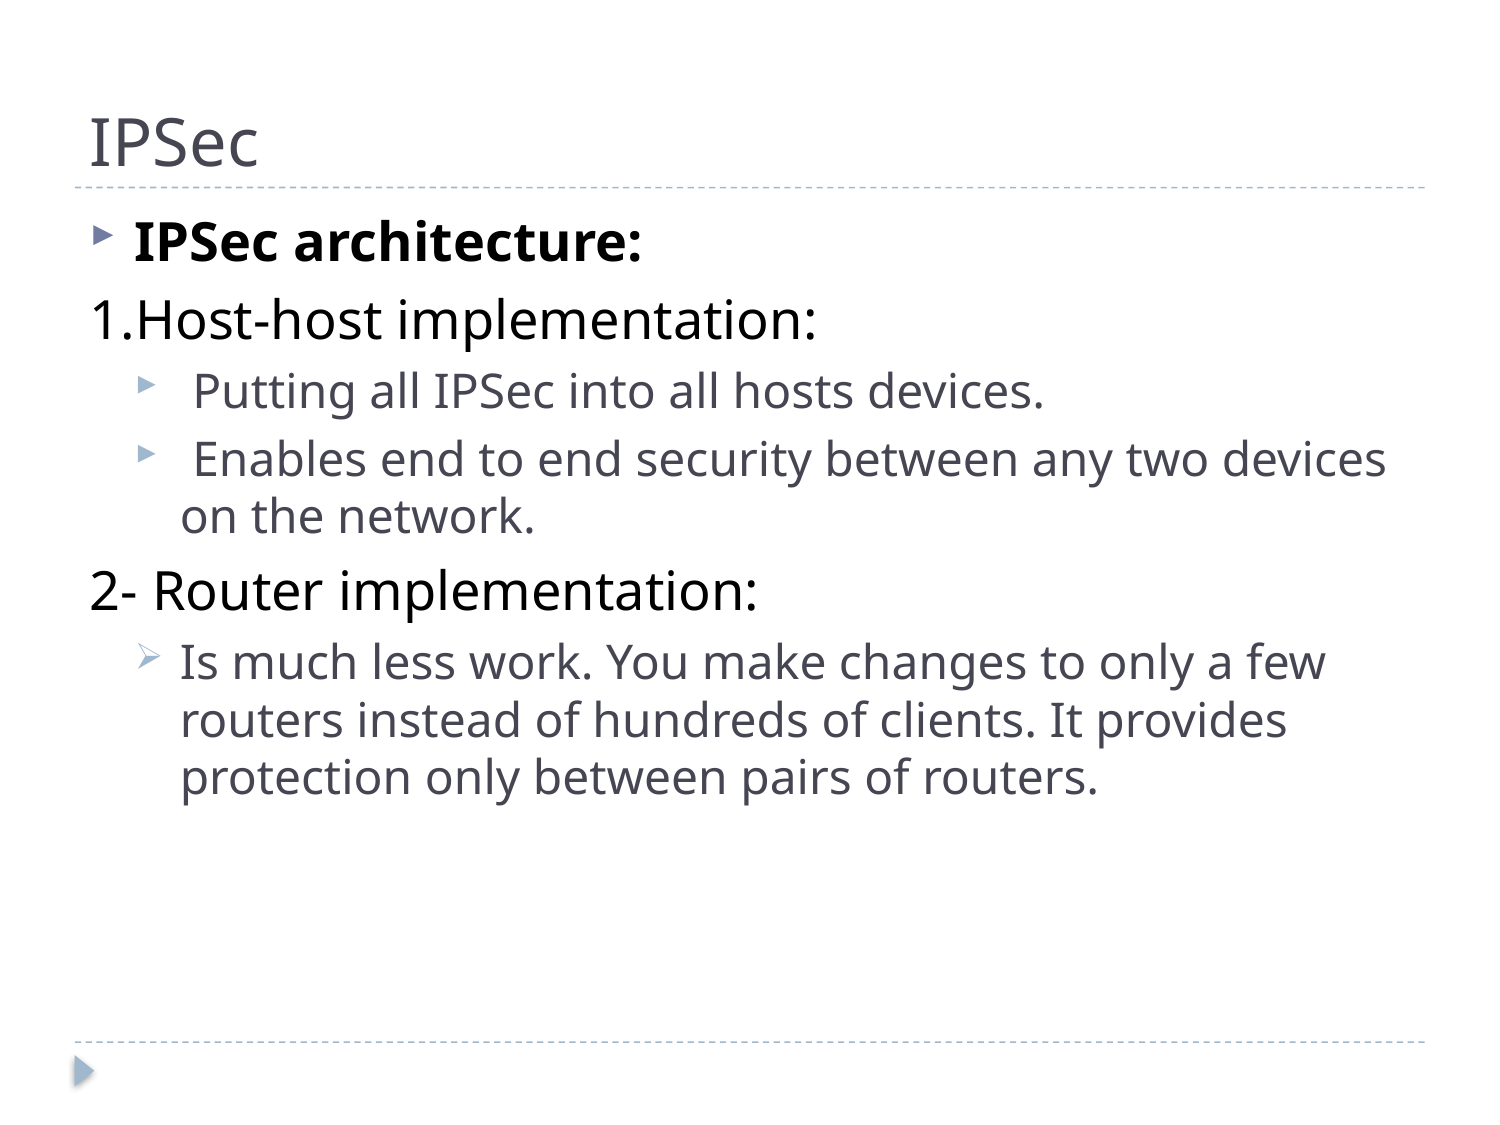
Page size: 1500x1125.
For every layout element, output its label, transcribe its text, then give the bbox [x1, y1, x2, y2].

list IPSec architecture: 1.Host-host implementation: Putting all IPSec into all hosts devices. Enables end to end security between any two devices on the network. 2- Router implementation: Is much less work. You make changes to only a few routers instead of hundreds of clients. It provides protection only between pairs of routers. [75, 200, 1425, 1010]
title IPSec [75, 24, 1425, 188]
